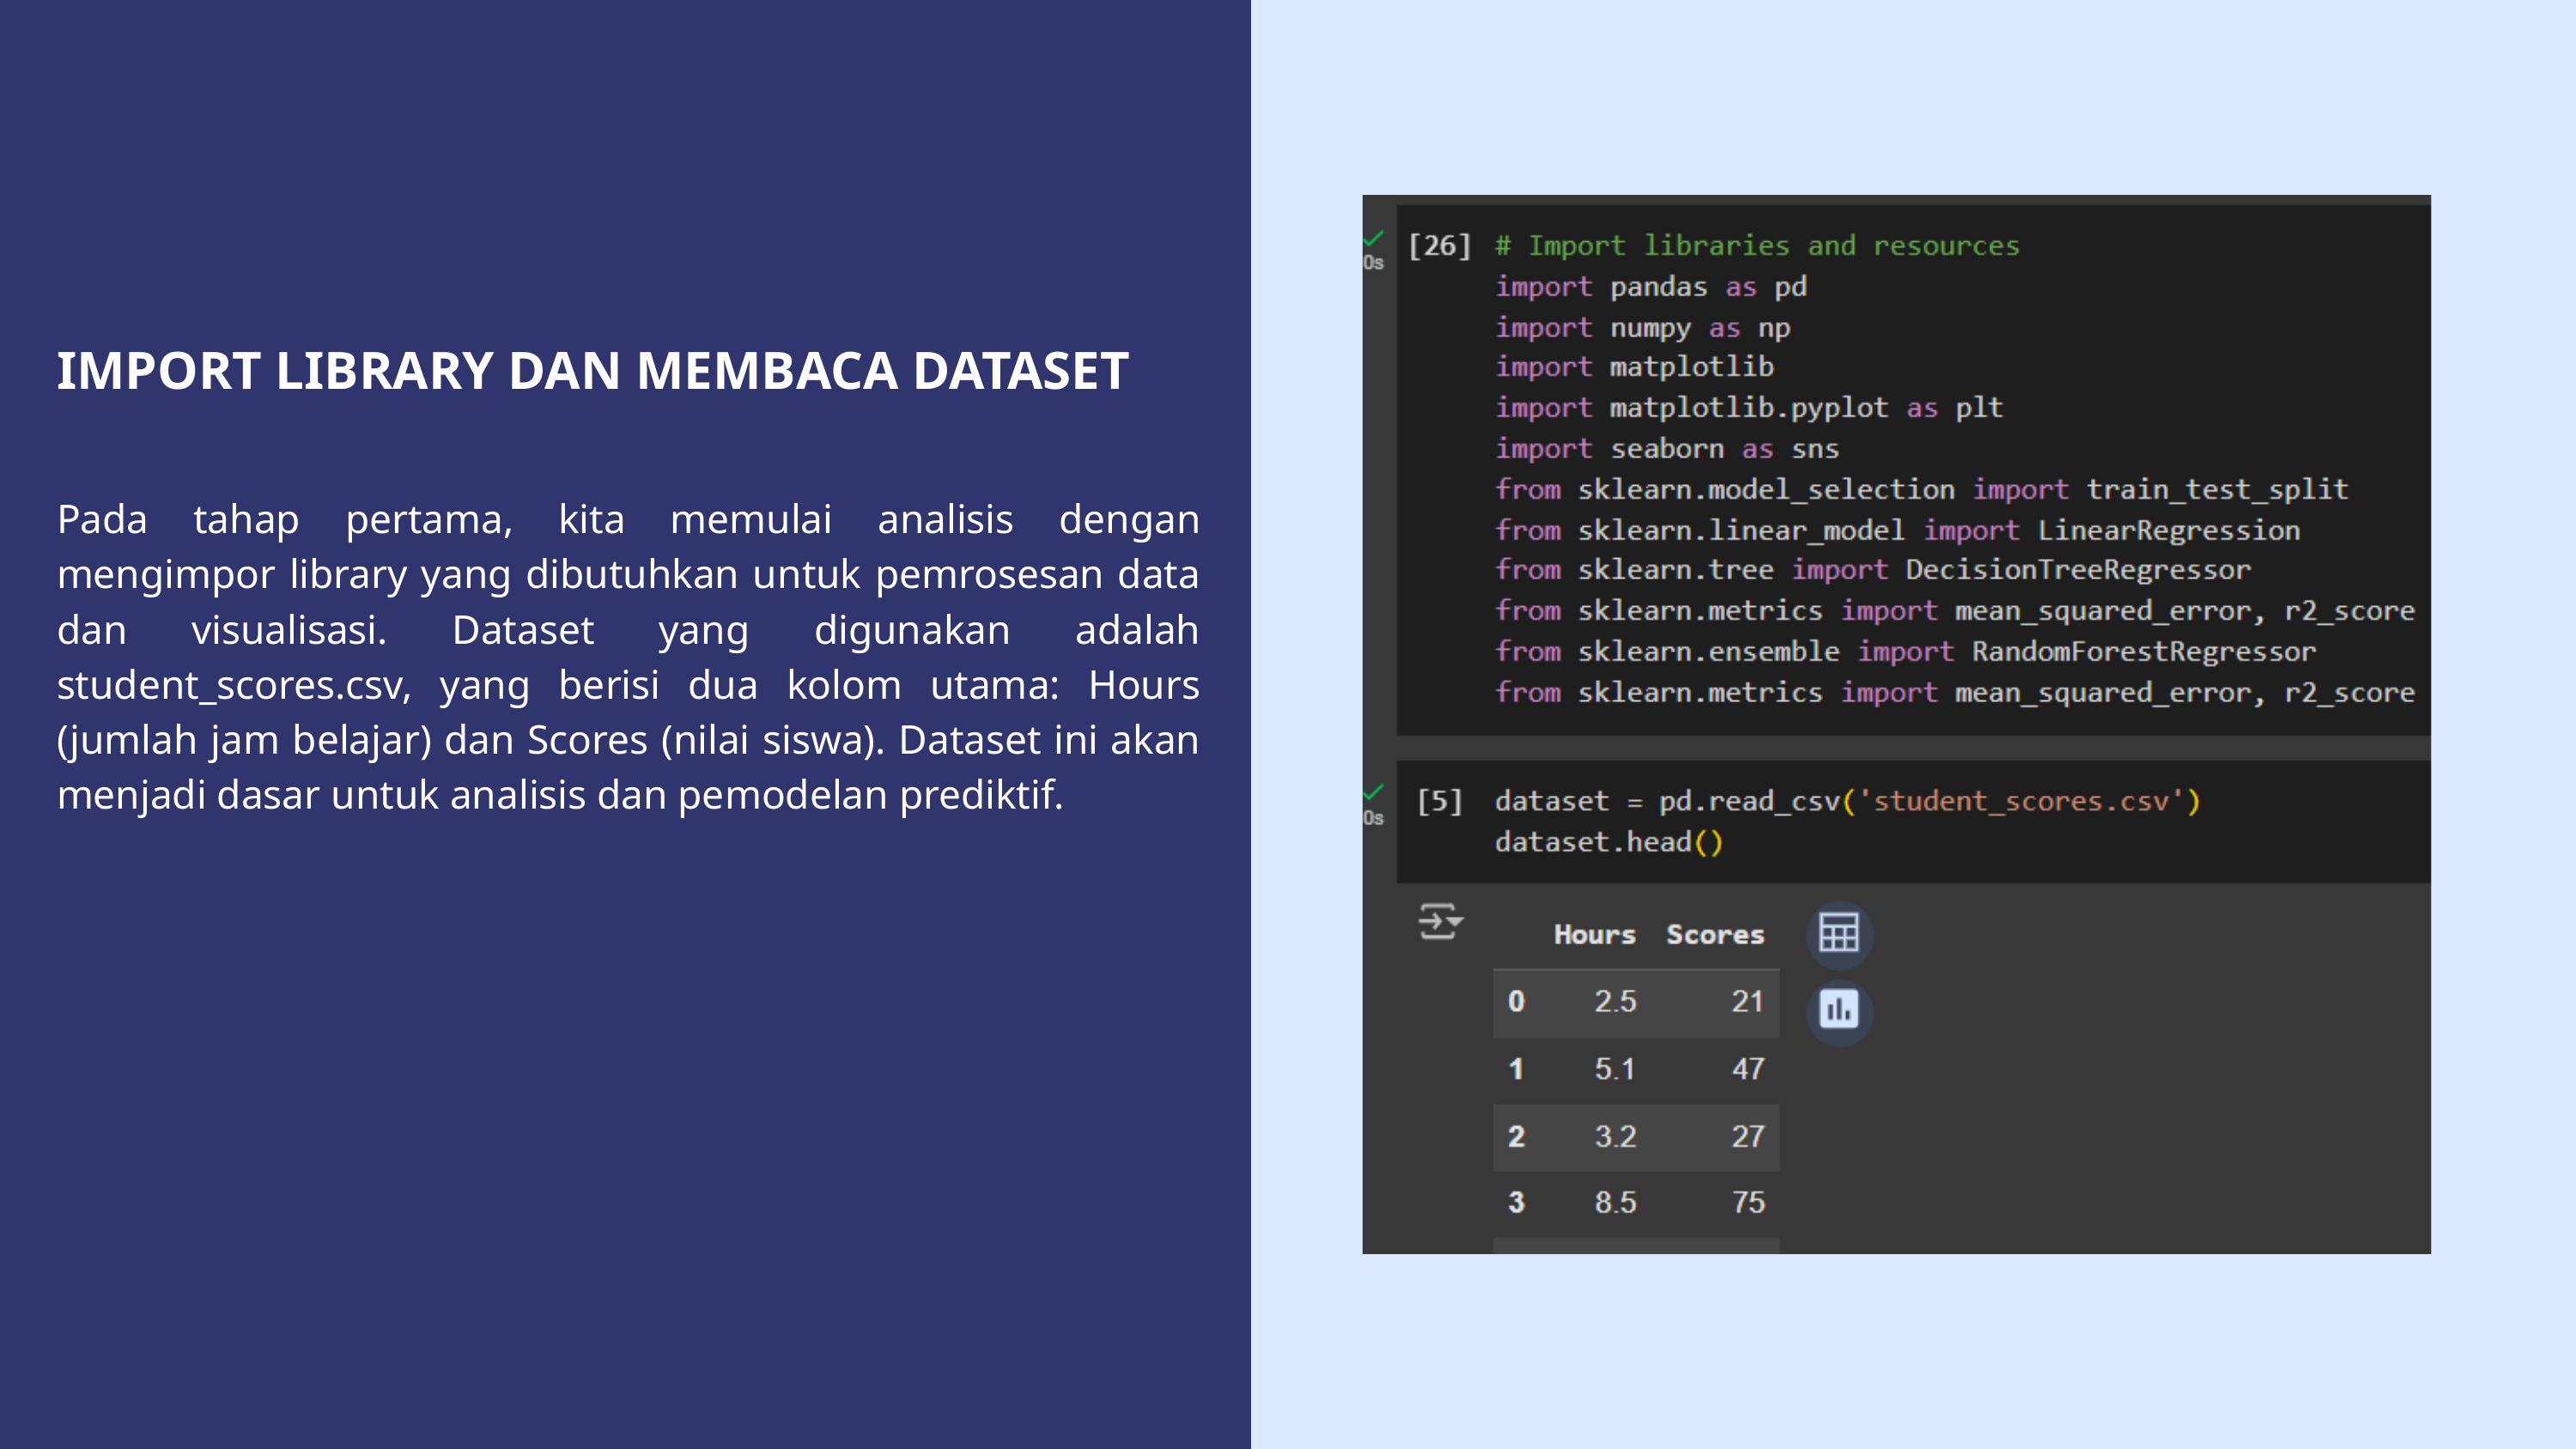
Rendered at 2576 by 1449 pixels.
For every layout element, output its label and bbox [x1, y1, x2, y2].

text_box [0, 0, 1252, 1449]
text_box [1362, 195, 2432, 1254]
